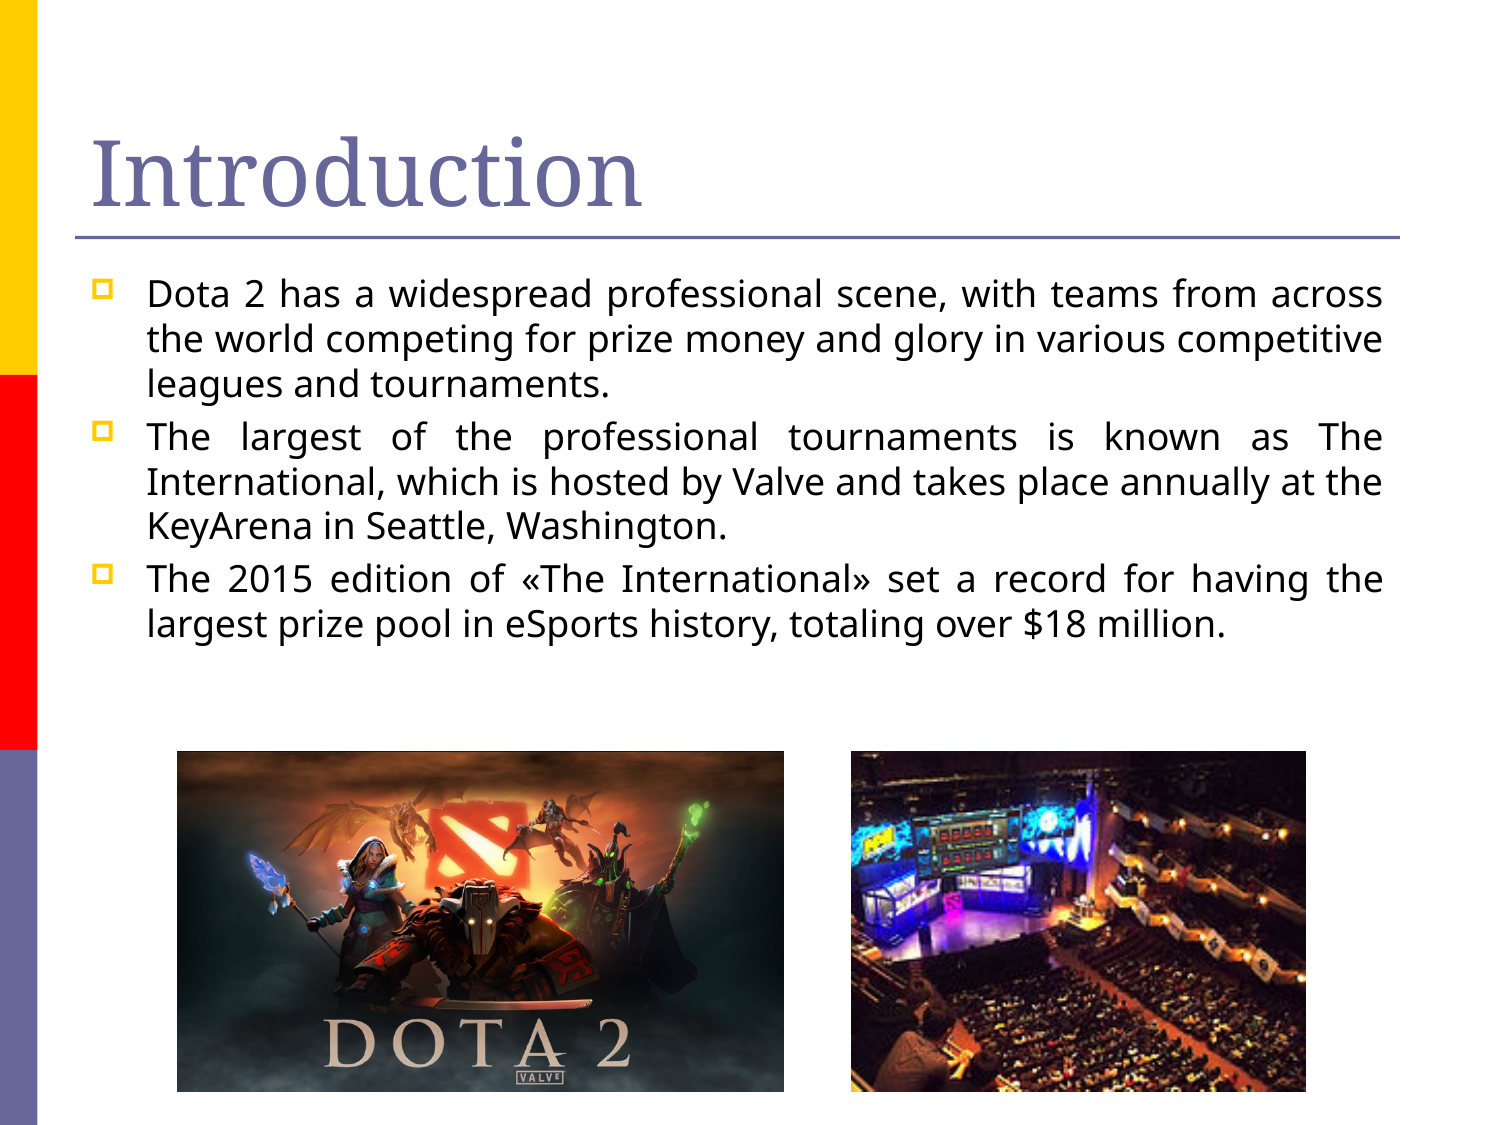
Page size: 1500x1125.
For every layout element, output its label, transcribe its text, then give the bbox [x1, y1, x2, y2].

picture [851, 751, 1306, 1093]
picture [177, 751, 784, 1093]
list Dota 2 has a widespread professional scene, with teams from across the world competing for prize money and glory in various competitive leagues and tournaments. The largest of the professional tournaments is known as The International, which is hosted by Valve and takes place annually at the KeyArena in Seattle, Washington. The 2015 edition of «The International» set a record for having the largest prize pool in eSports history, totaling over $18 million. [75, 262, 1400, 681]
title Introduction [75, 45, 1425, 233]
